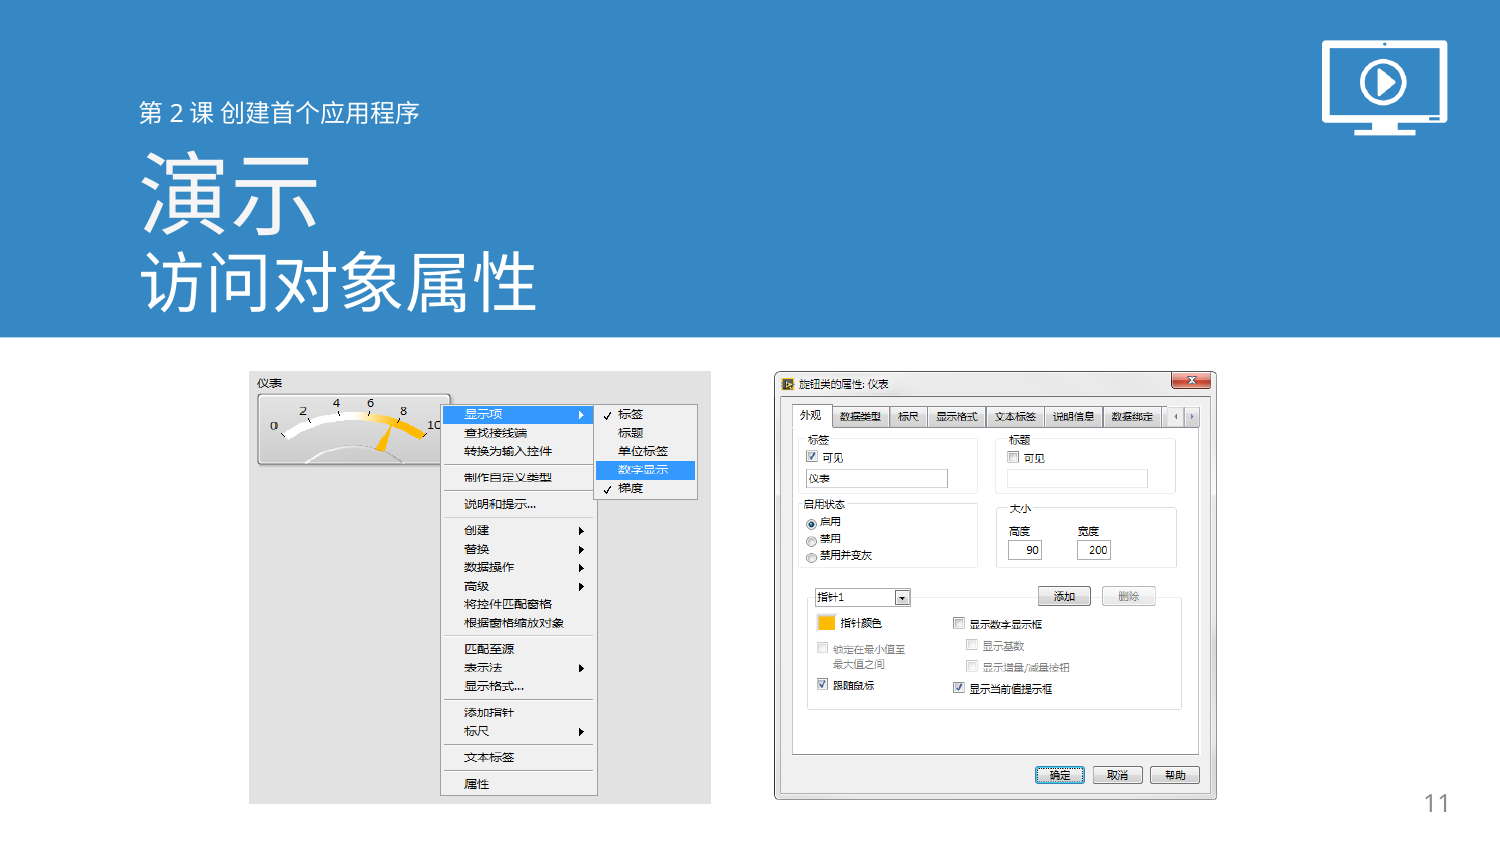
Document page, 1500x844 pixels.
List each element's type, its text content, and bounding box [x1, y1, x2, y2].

picture [774, 371, 1217, 801]
slide_number 11 [1400, 782, 1475, 828]
picture [249, 371, 711, 805]
picture [1310, 28, 1453, 145]
list 访问对象属性 [123, 249, 1474, 335]
